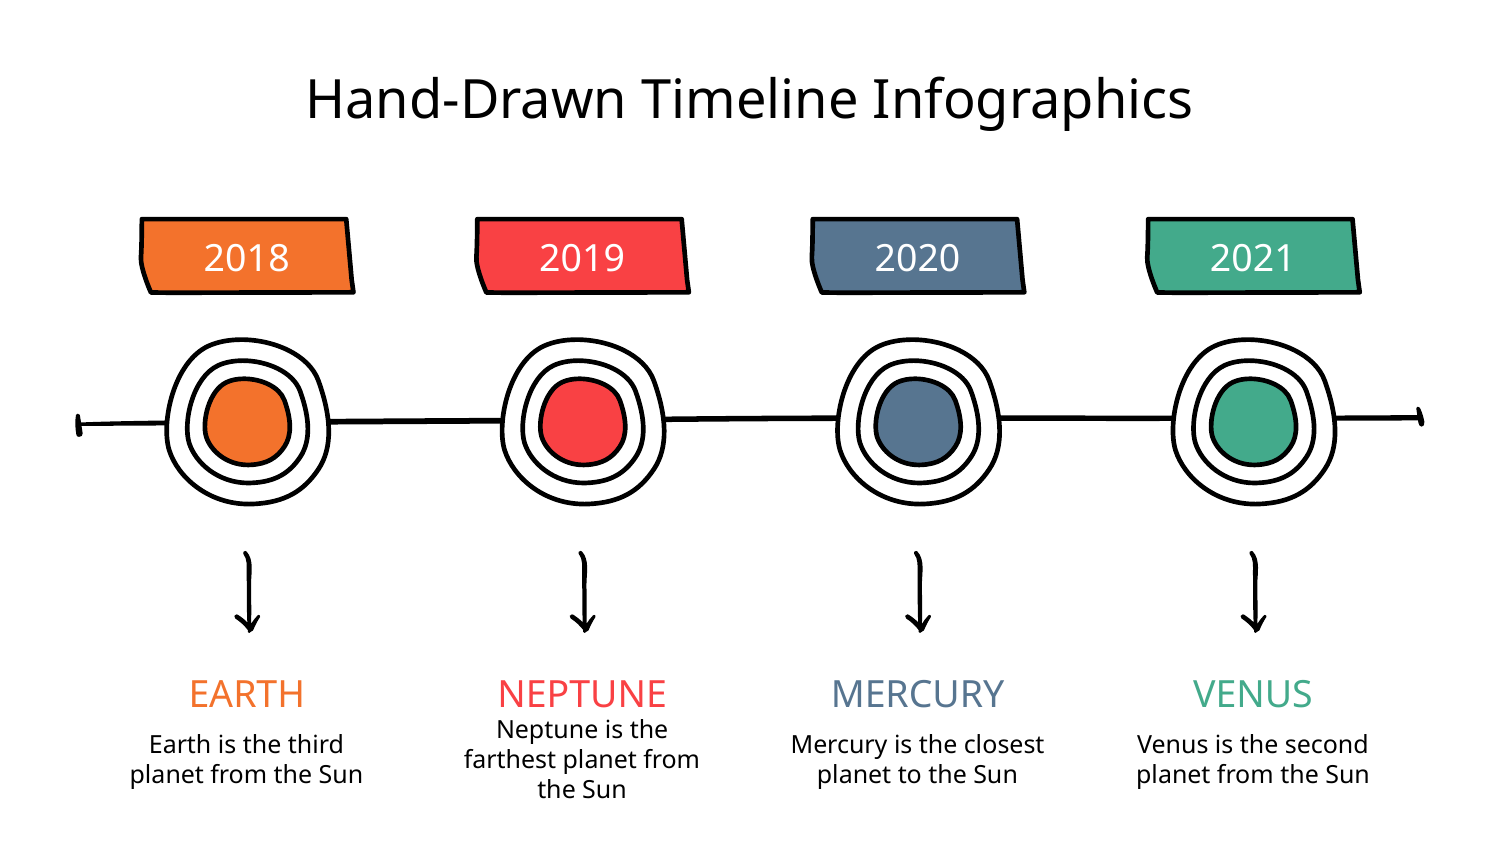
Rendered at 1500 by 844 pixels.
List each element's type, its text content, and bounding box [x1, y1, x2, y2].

text_box [1406, 406, 1425, 427]
text_box [75, 413, 93, 437]
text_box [1104, 218, 1402, 806]
title Hand-Drawn Timeline Infographics [75, 49, 1425, 144]
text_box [433, 218, 731, 806]
text_box [735, 415, 764, 422]
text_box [98, 218, 396, 806]
text_box [1071, 415, 1099, 421]
text_box [400, 418, 428, 425]
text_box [769, 218, 1067, 806]
